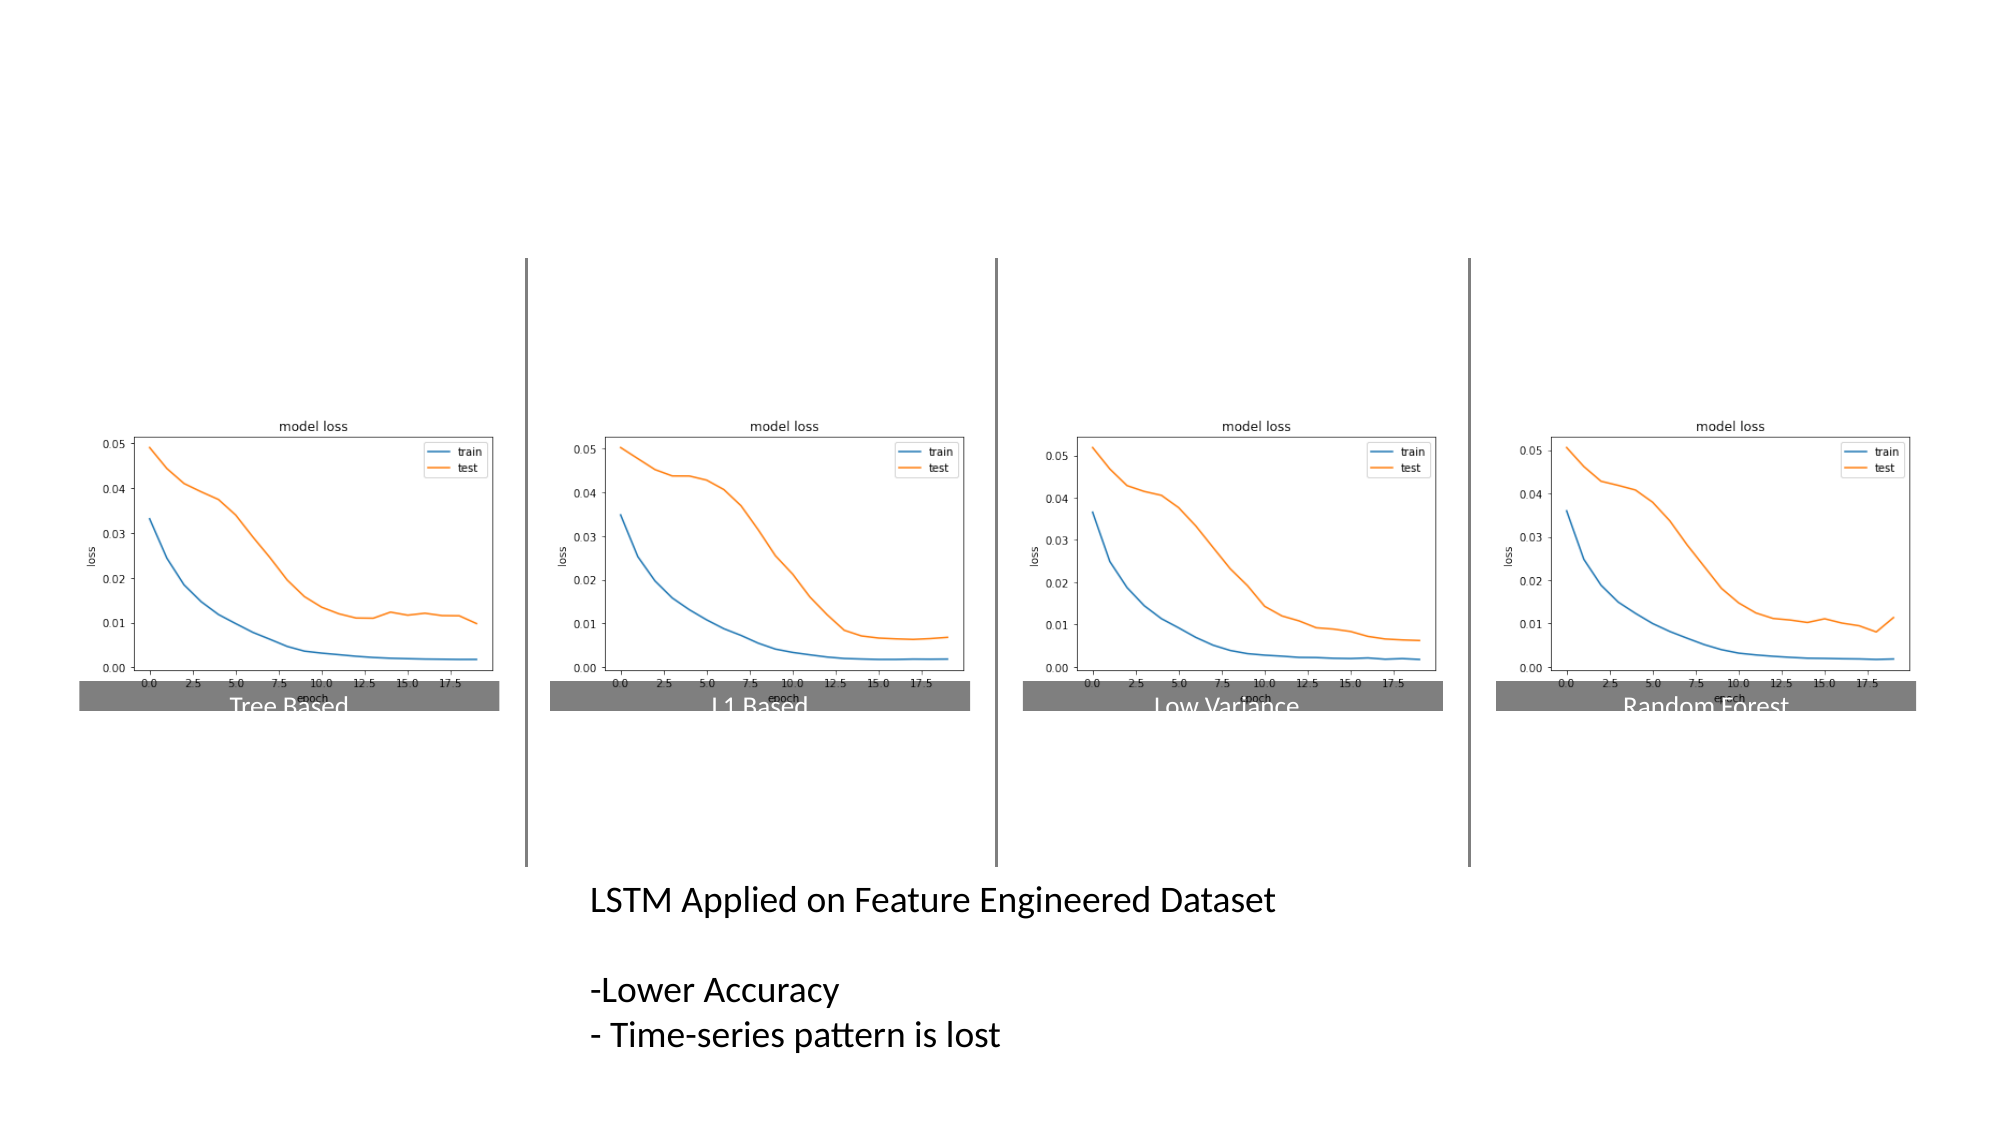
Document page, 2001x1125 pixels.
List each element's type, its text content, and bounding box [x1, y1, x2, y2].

picture [550, 412, 971, 711]
text_box LSTM Applied on Feature Engineered Dataset -Lower Accuracy - Time-series pattern is lost [574, 867, 1658, 1063]
picture [79, 412, 500, 711]
picture [1022, 412, 1443, 711]
picture [1496, 412, 1917, 711]
